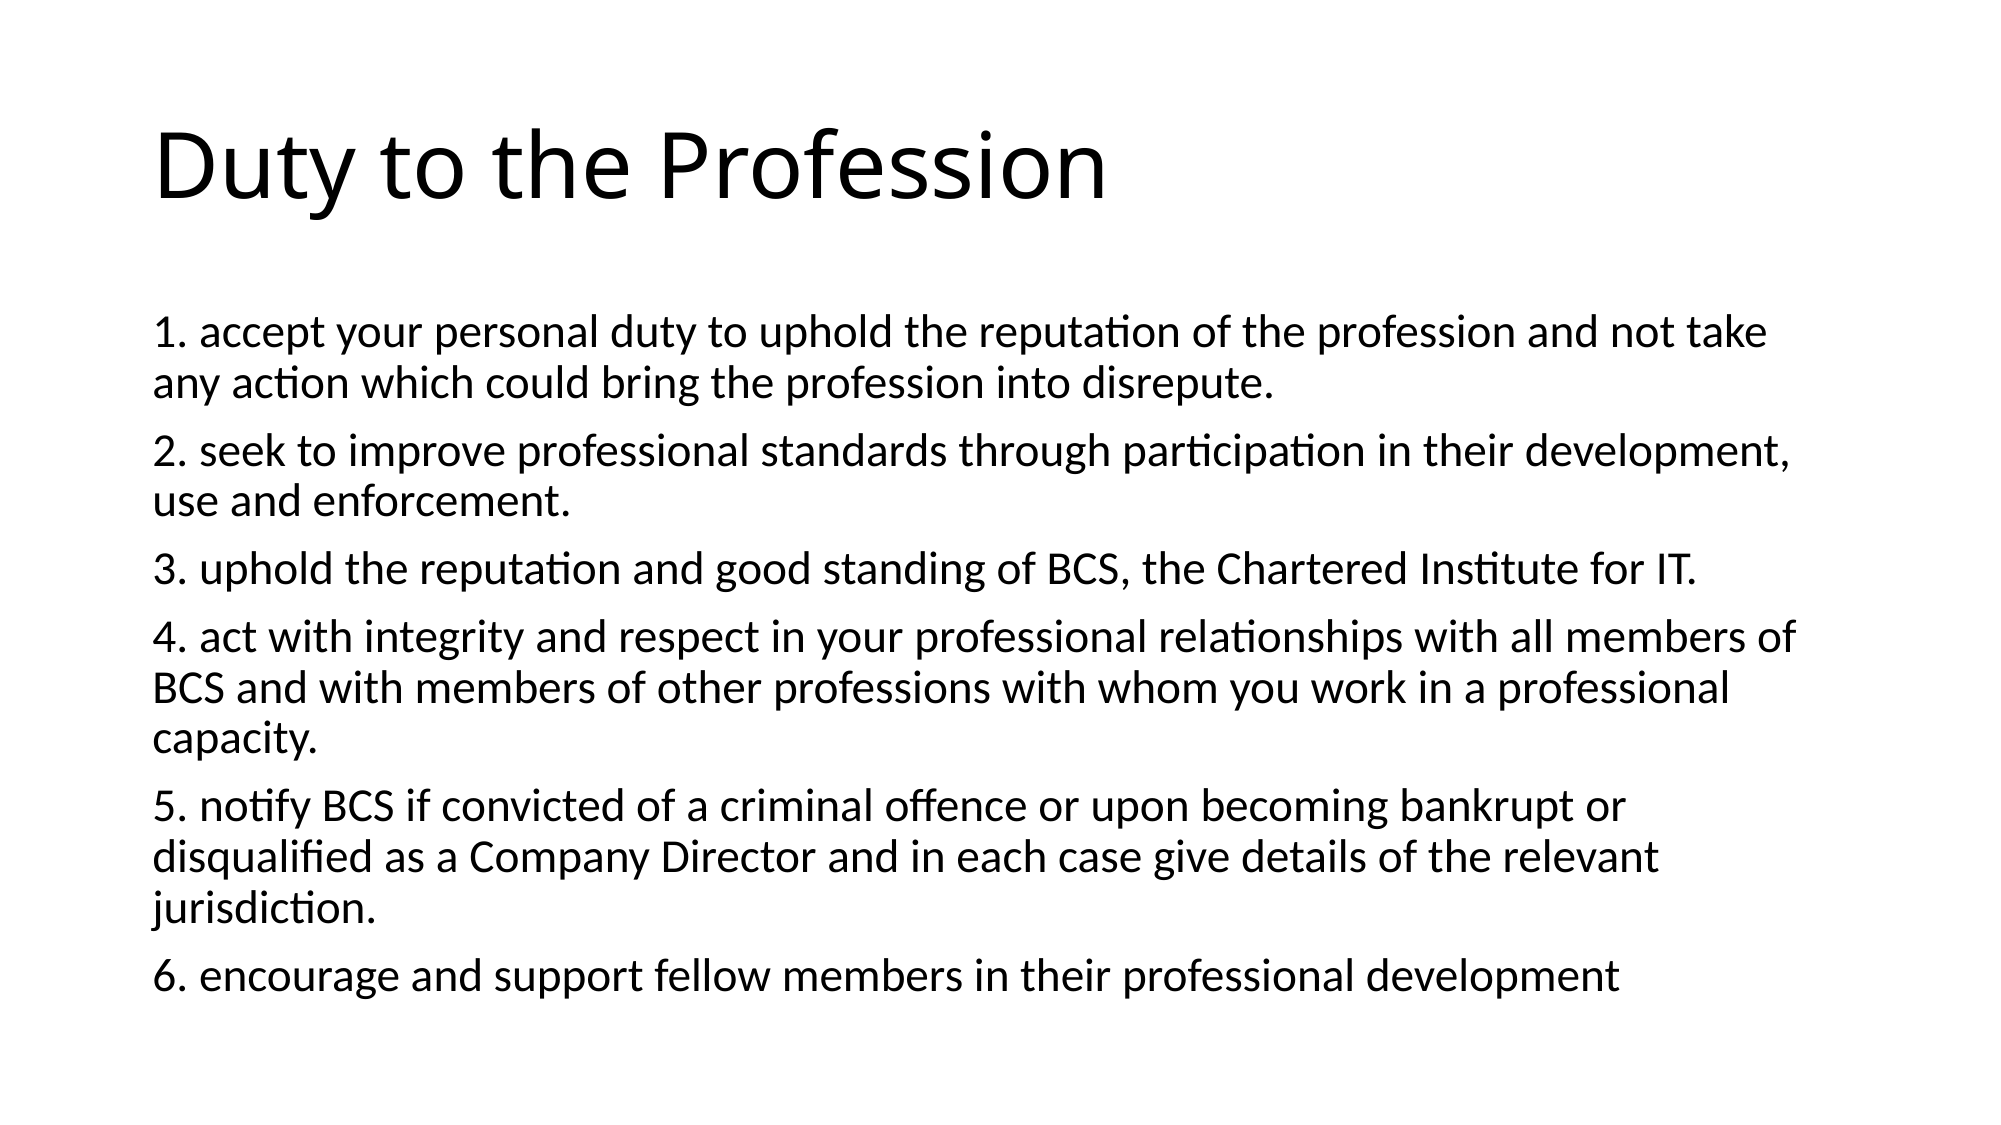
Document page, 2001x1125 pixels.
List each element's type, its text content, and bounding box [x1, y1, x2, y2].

list 1. accept your personal duty to uphold the reputation of the profession and not take any action which could bring the profession into disrepute. 2. seek to improve professional standards through participation in their development, use and enforcement. 3. uphold the reputation and good standing of BCS, the Chartered Institute for IT. 4. act with integrity and respect in your professional relationships with all members of BCS and with members of other professions with whom you work in a professional capacity. 5. notify BCS if convicted of a criminal offence or upon becoming bankrupt or disqualified as a Company Director and in each case give details of the relevant jurisdiction. 6. encourage and support fellow members in their professional development [137, 299, 1863, 1014]
title Duty to the Profession [137, 59, 1863, 278]
